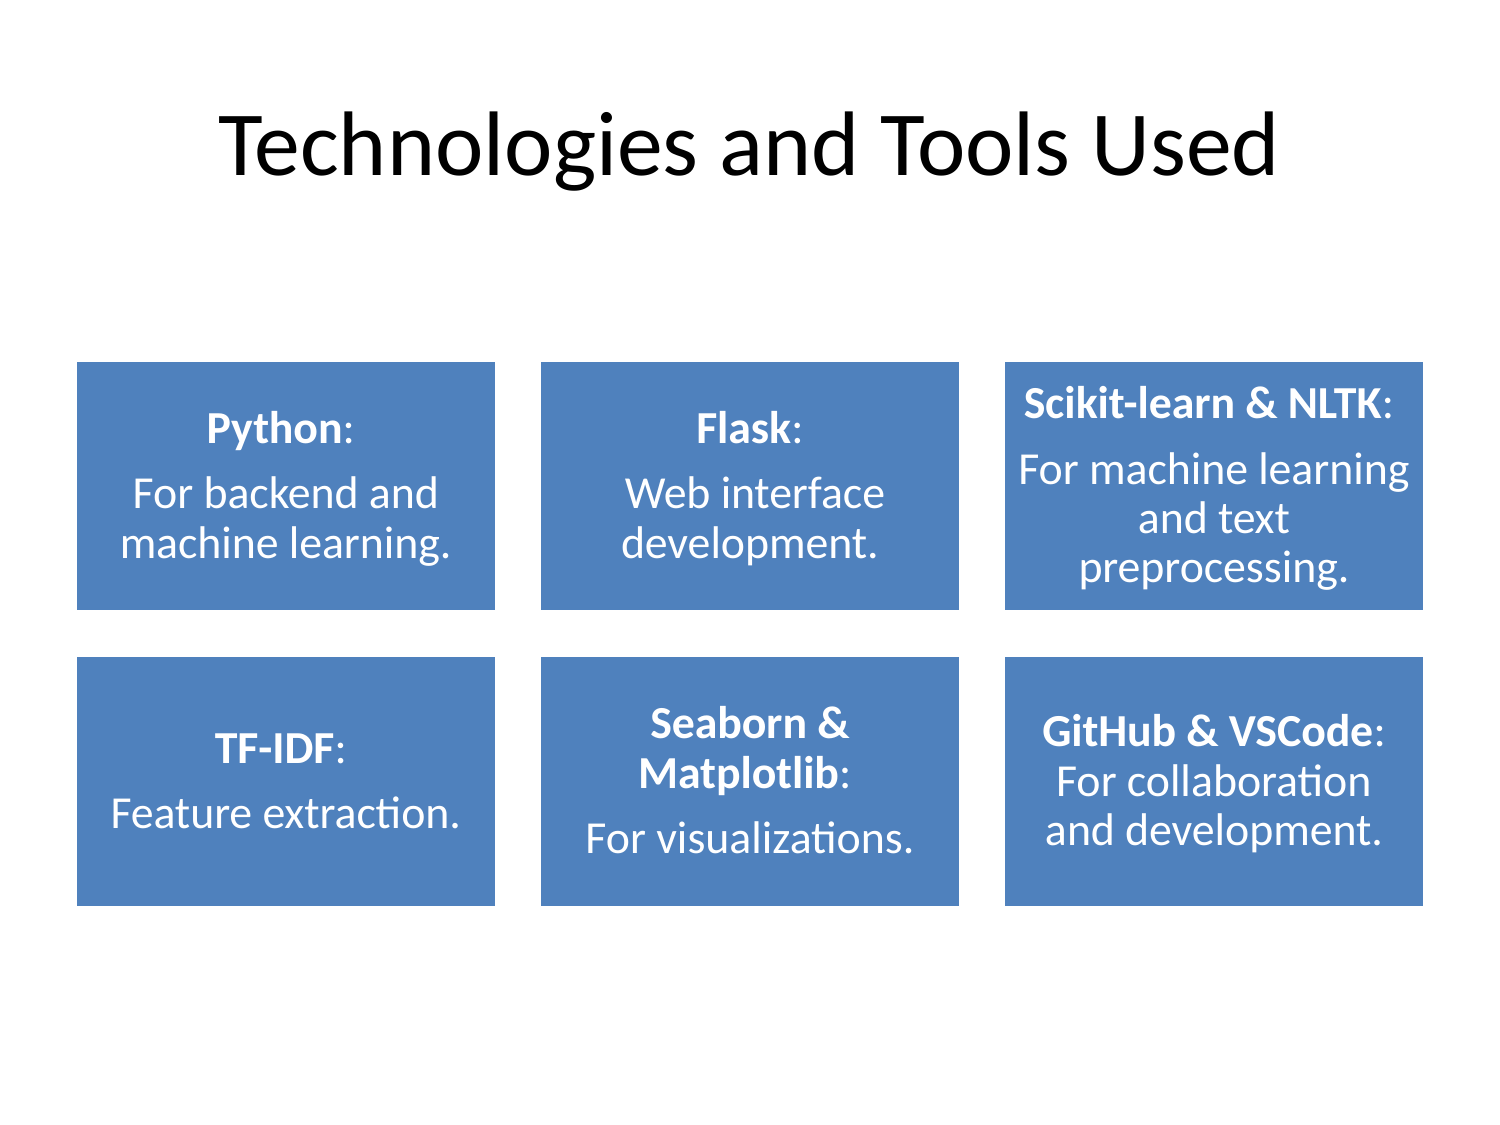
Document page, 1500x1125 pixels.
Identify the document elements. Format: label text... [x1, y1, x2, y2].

title Technologies and Tools Used [75, 45, 1425, 233]
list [74, 262, 1426, 1006]
